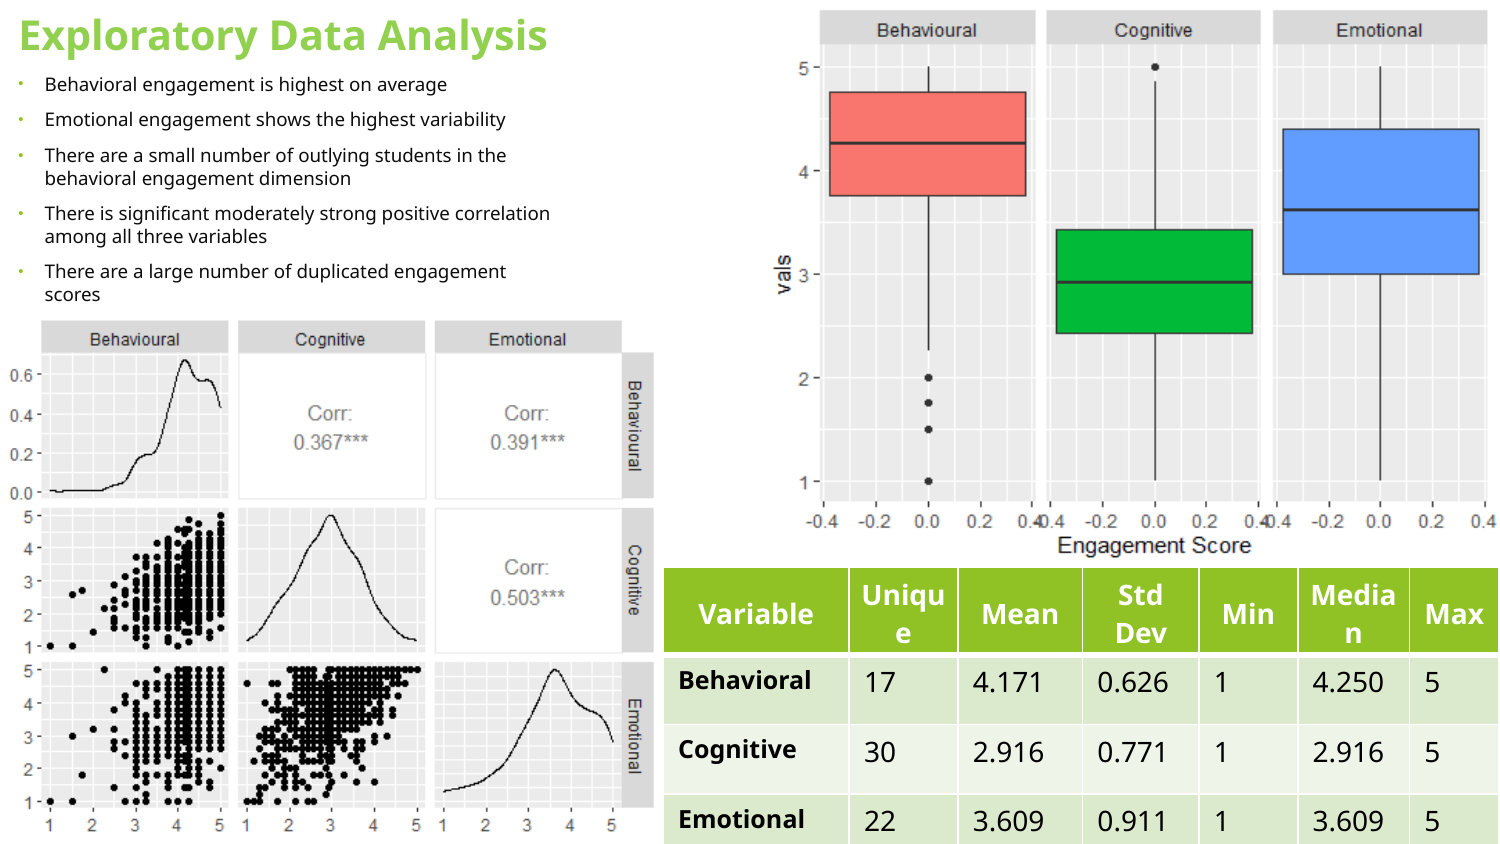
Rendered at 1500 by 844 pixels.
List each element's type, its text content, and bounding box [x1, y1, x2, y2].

table_cell 3.609 [1299, 795, 1409, 844]
table_header Median [1299, 577, 1409, 652]
table_cell 0.911 [1083, 795, 1198, 844]
table_cell 0.771 [1083, 725, 1198, 793]
picture [759, 0, 1500, 568]
table_header Unique [850, 577, 957, 652]
table_cell Emotional [670, 795, 848, 844]
table_cell 5 [1410, 658, 1498, 724]
table_cell Behavioral [670, 658, 848, 724]
picture [0, 310, 666, 844]
table_header Mean [959, 577, 1082, 652]
list Exploratory Data Analysis Behavioral engagement is highest on average Emotional engagement shows the highest variability There are a small number of outlying students in the behavioral engagement dimension There is significant moderately strong positive correlation among all three variables There are a large number of duplicated engagement scores [3, 2, 569, 309]
table_cell 2.916 [1299, 725, 1409, 793]
table_cell 4.250 [1299, 658, 1409, 724]
table_header Variable [670, 568, 848, 652]
table_cell 30 [850, 725, 957, 793]
table_cell 5 [1410, 795, 1498, 844]
table_cell 1 [1200, 795, 1297, 844]
table_header Min [1200, 577, 1297, 652]
table_cell 22 [850, 795, 957, 844]
table_cell 1 [1200, 725, 1297, 793]
table_cell 3.609 [959, 795, 1082, 844]
table_header Max [1410, 576, 1498, 652]
table_cell 17 [850, 658, 957, 724]
table_cell 2.916 [959, 725, 1082, 793]
table_cell 0.626 [1083, 658, 1198, 724]
table_cell Cognitive [670, 725, 848, 793]
table_header Std Dev [1083, 577, 1198, 652]
table_cell 5 [1410, 725, 1498, 793]
table_cell 1 [1200, 658, 1297, 724]
table_cell 4.171 [959, 658, 1082, 724]
